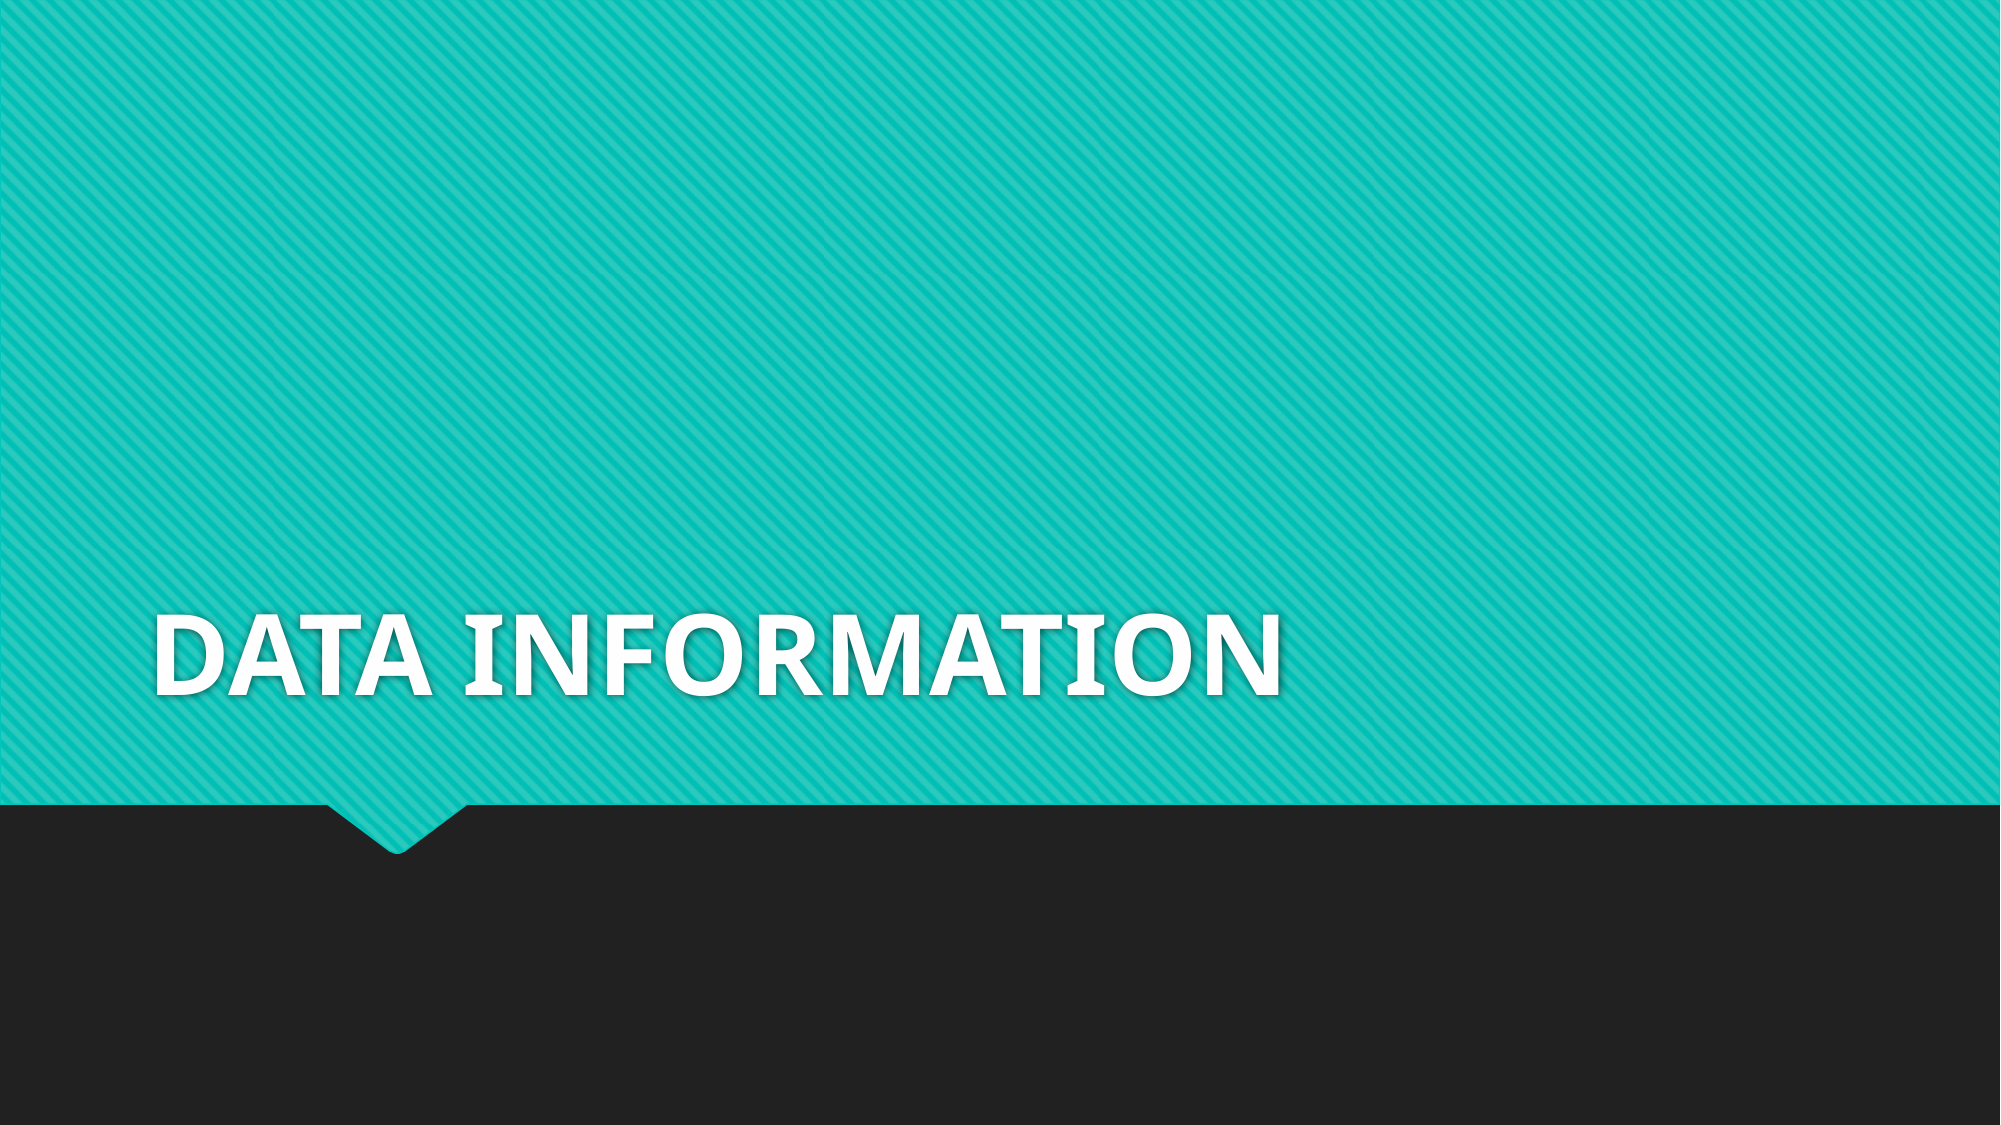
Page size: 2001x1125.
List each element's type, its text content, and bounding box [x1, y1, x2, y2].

title DATA INFORMATION [132, 237, 1868, 726]
